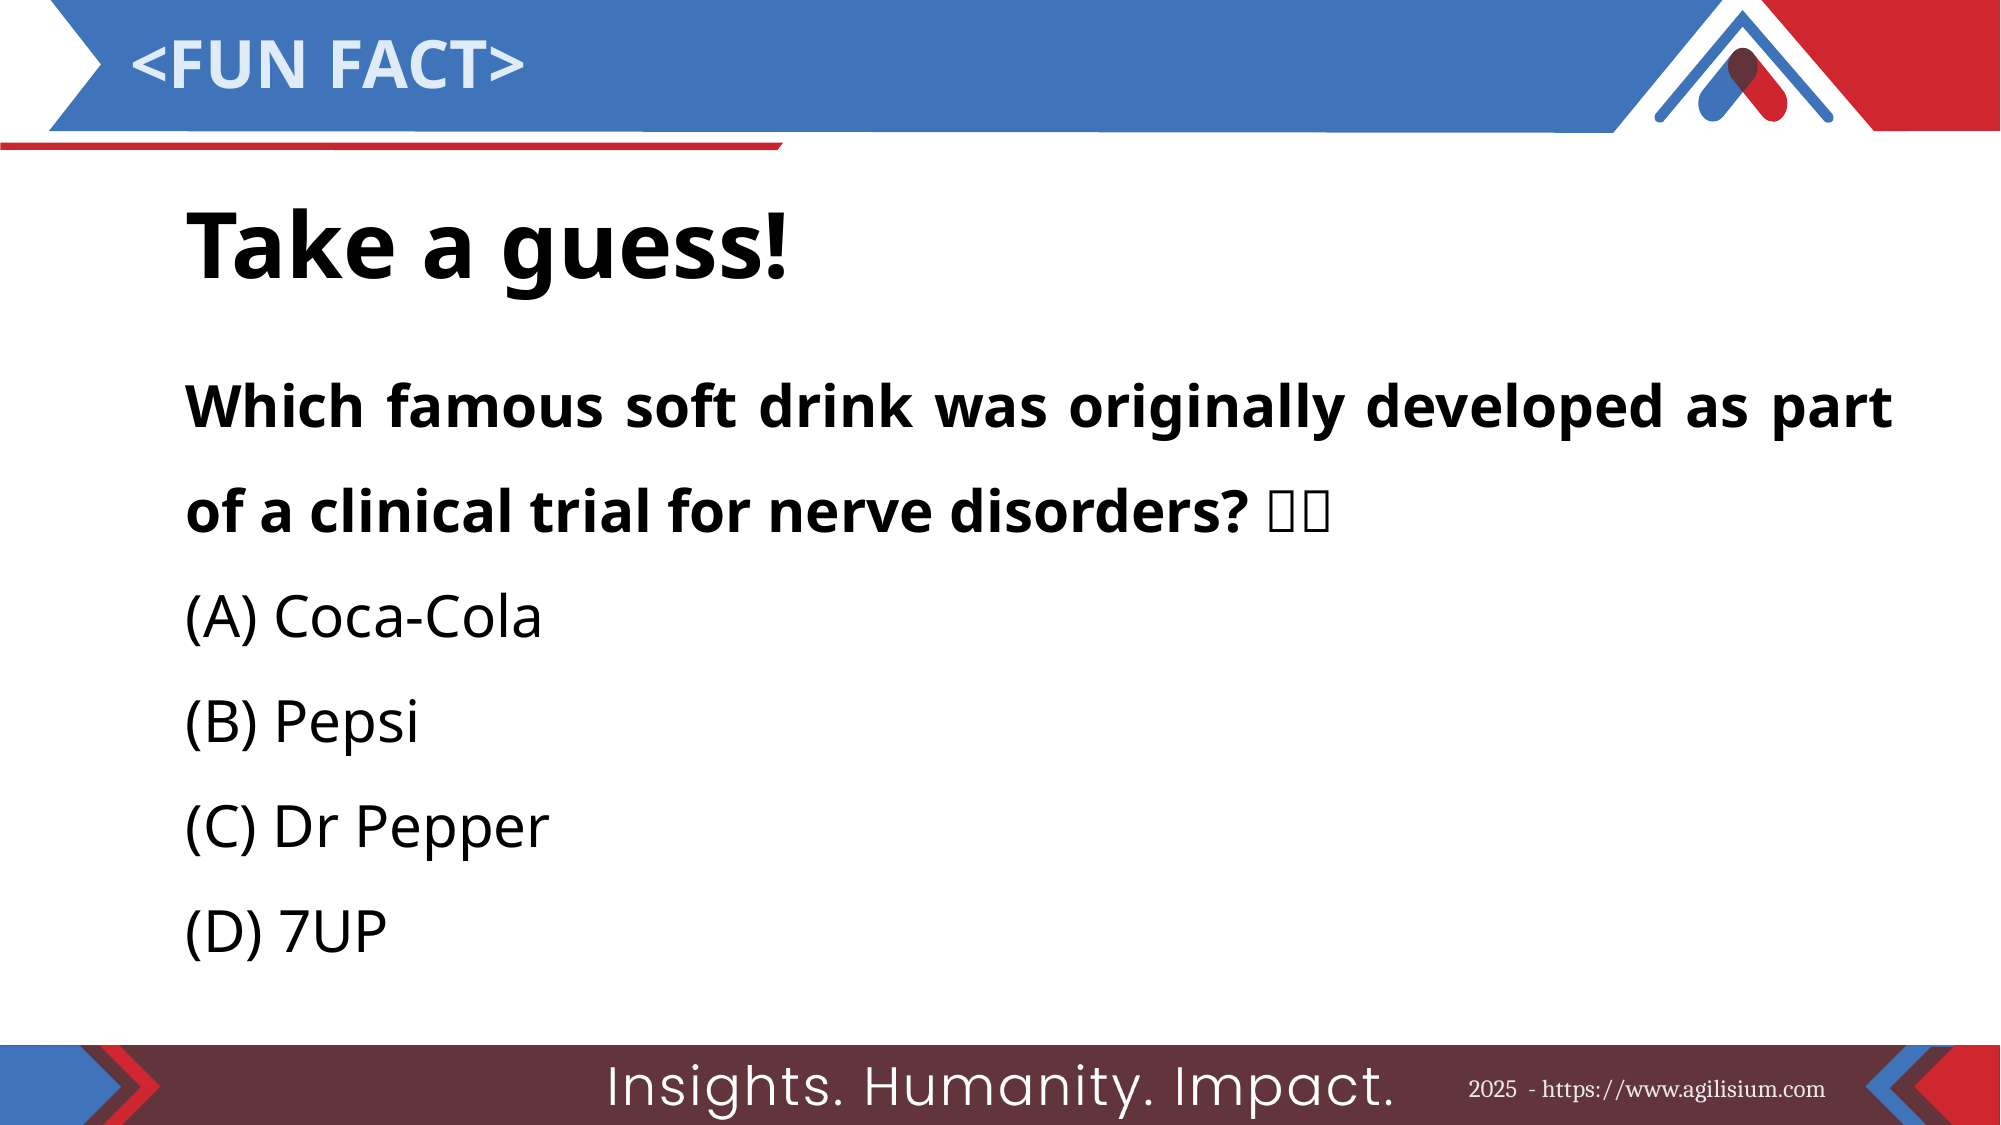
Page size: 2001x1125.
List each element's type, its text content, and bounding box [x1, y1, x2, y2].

text_box Which famous soft drink was originally developed as part of a clinical trial for nerve disorders? 🤔🥤 (A) Coca-Cola (B) Pepsi (C) Dr Pepper (D) 7UP [170, 326, 1910, 972]
picture [464, 1042, 1536, 1125]
text_box Take a guess! [170, 179, 1122, 305]
text_box <FUN FACT> [115, 20, 1312, 114]
picture [1631, 0, 1857, 179]
